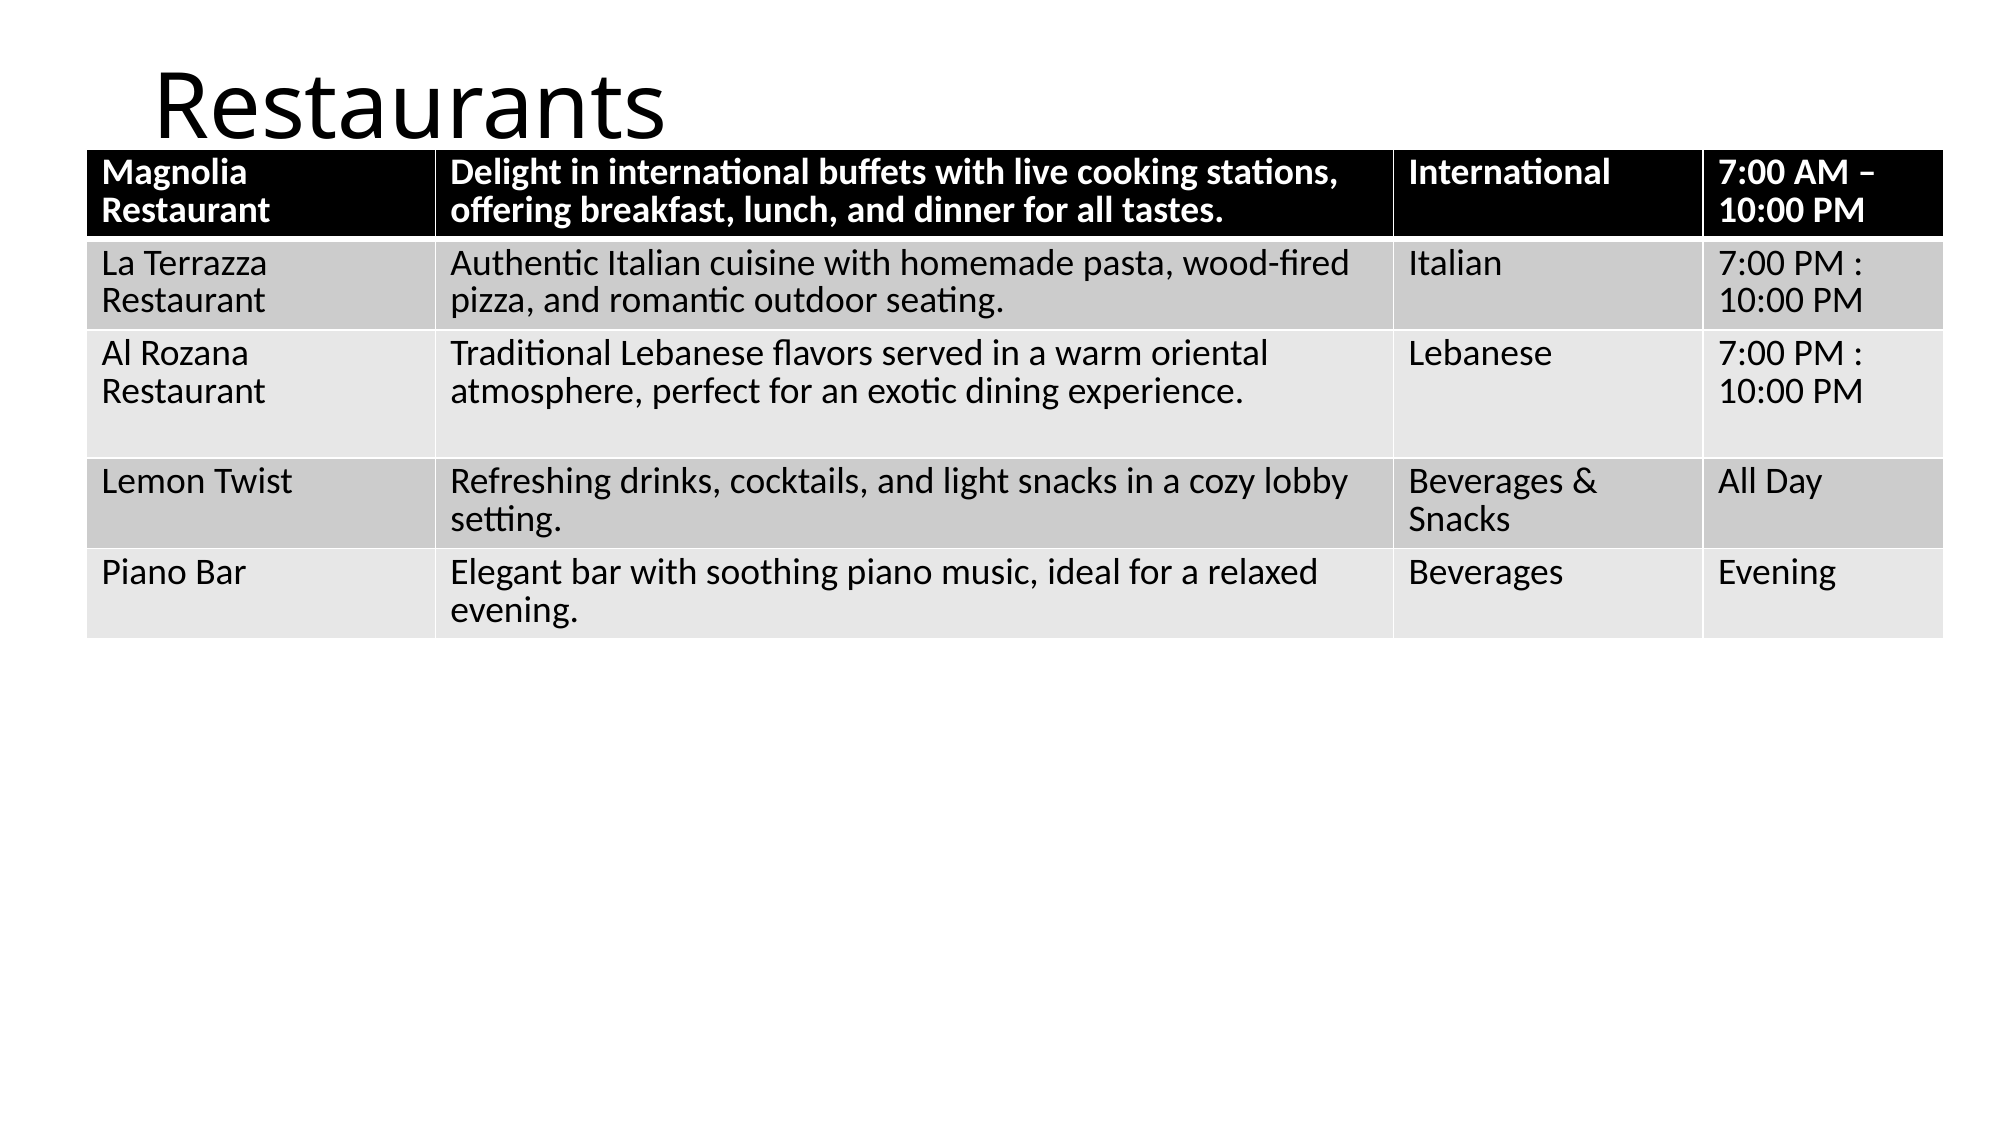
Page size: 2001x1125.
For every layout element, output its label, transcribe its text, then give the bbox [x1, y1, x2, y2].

title Restaurants [137, 0, 1863, 148]
table_cell All Day [1704, 459, 1943, 548]
table_cell Traditional Lebanese flavors served in a warm oriental atmosphere, perfect for an exotic dining experience. [436, 331, 1393, 457]
table_cell Italian [1394, 242, 1702, 329]
table_cell Authentic Italian cuisine with homemade pasta, wood-fired pizza, and romantic outdoor seating. [436, 242, 1393, 329]
table_cell Lebanese [1394, 331, 1702, 457]
table_cell Lemon Twist [87, 459, 435, 548]
table_cell Elegant bar with soothing piano music, ideal for a relaxed evening. [436, 549, 1393, 638]
table_cell La Terrazza Restaurant [87, 242, 435, 329]
table_header 7:00 AM – 10:00 PM [1704, 150, 1943, 236]
table_cell Evening [1704, 549, 1943, 638]
table_cell Beverages [1394, 549, 1702, 638]
table_cell Beverages & Snacks [1394, 459, 1702, 548]
table_cell 7:00 PM : 10:00 PM [1704, 331, 1943, 457]
table_cell Refreshing drinks, cocktails, and light snacks in a cozy lobby setting. [436, 459, 1393, 548]
table_header International [1394, 150, 1702, 236]
table_cell Piano Bar [87, 549, 435, 638]
table_cell Al Rozana Restaurant [87, 331, 435, 457]
table_header Magnolia Restaurant [87, 150, 435, 236]
table_cell 7:00 PM : 10:00 PM [1704, 242, 1943, 329]
table_header Delight in international buffets with live cooking stations, offering breakfast, lunch, and dinner for all tastes. [436, 150, 1393, 236]
